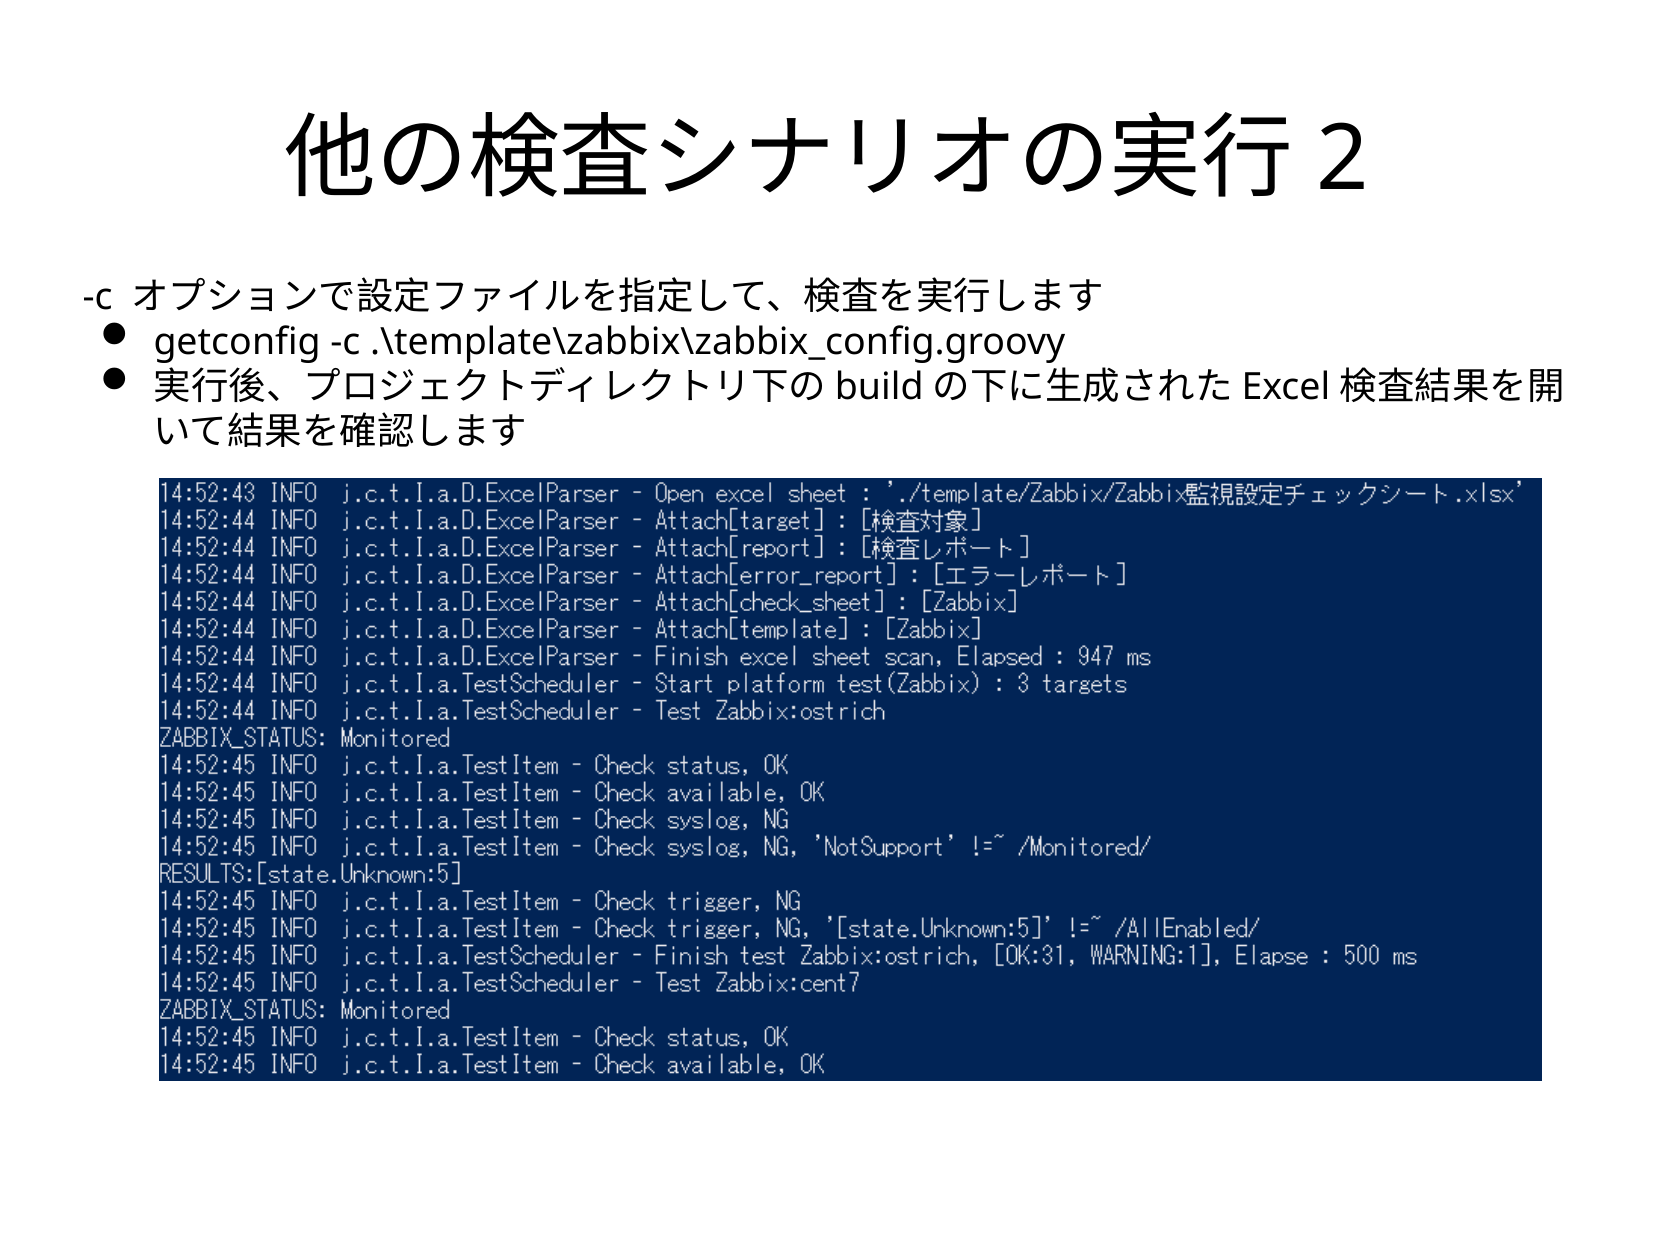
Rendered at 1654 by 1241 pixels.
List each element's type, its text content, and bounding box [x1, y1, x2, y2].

text_box -c オプションで設定ファイルを指定して、検査を実行します getconfig -c .\template\zabbix\zabbix_config.groovy 実行後、プロジェクトディレクトリ下のbuildの下に生成されたExcel検査結果を開いて結果を確認します [82, 271, 1571, 372]
picture [159, 478, 1542, 1081]
text_box 他の検査シナリオの実行2 [82, 49, 1571, 257]
